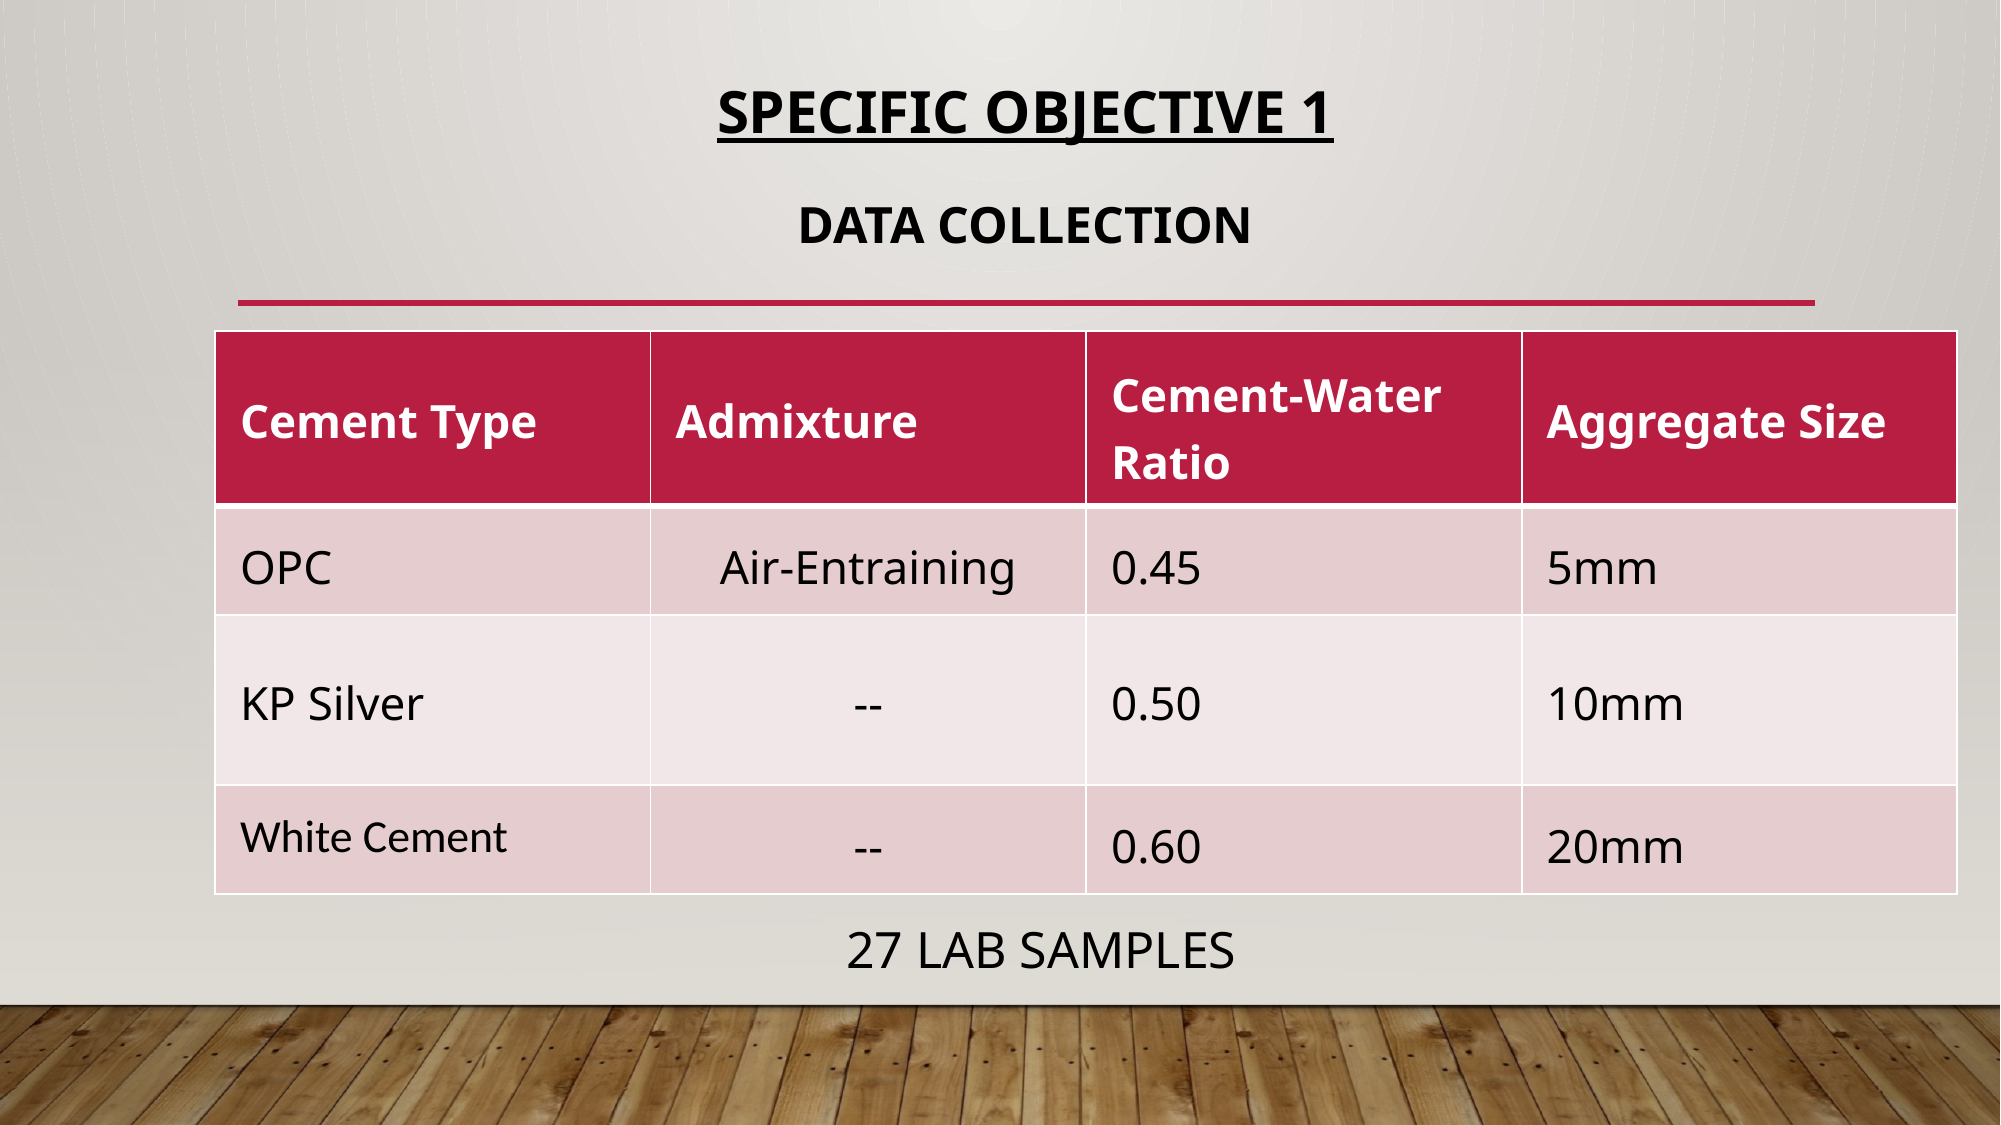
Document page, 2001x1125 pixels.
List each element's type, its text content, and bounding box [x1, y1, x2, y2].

table_header Cement-Water Ratio [1087, 332, 1521, 503]
table_header Aggregate Size [1523, 332, 1956, 503]
title Specific objective 1 DATA COLLECTION [238, 76, 1814, 305]
table_cell 0.60 [1087, 786, 1521, 893]
table_cell Air-Entraining [651, 509, 1085, 614]
table_cell 10mm [1523, 616, 1956, 784]
table_cell 0.50 [1087, 616, 1521, 784]
table_cell -- [651, 616, 1085, 784]
table_cell OPC [216, 509, 650, 614]
table_cell -- [651, 786, 1085, 893]
text_box 27 LAB SAMPLES [170, 911, 1913, 987]
table_cell KP Silver [216, 616, 650, 784]
table_cell 5mm [1523, 509, 1956, 614]
table_cell 0.45 [1087, 509, 1521, 614]
table_header Admixture [651, 332, 1085, 503]
picture [0, 1005, 2000, 1125]
table_header Cement Type [216, 332, 650, 503]
table_cell 20mm [1523, 786, 1956, 893]
table_cell White Cement [216, 786, 650, 893]
